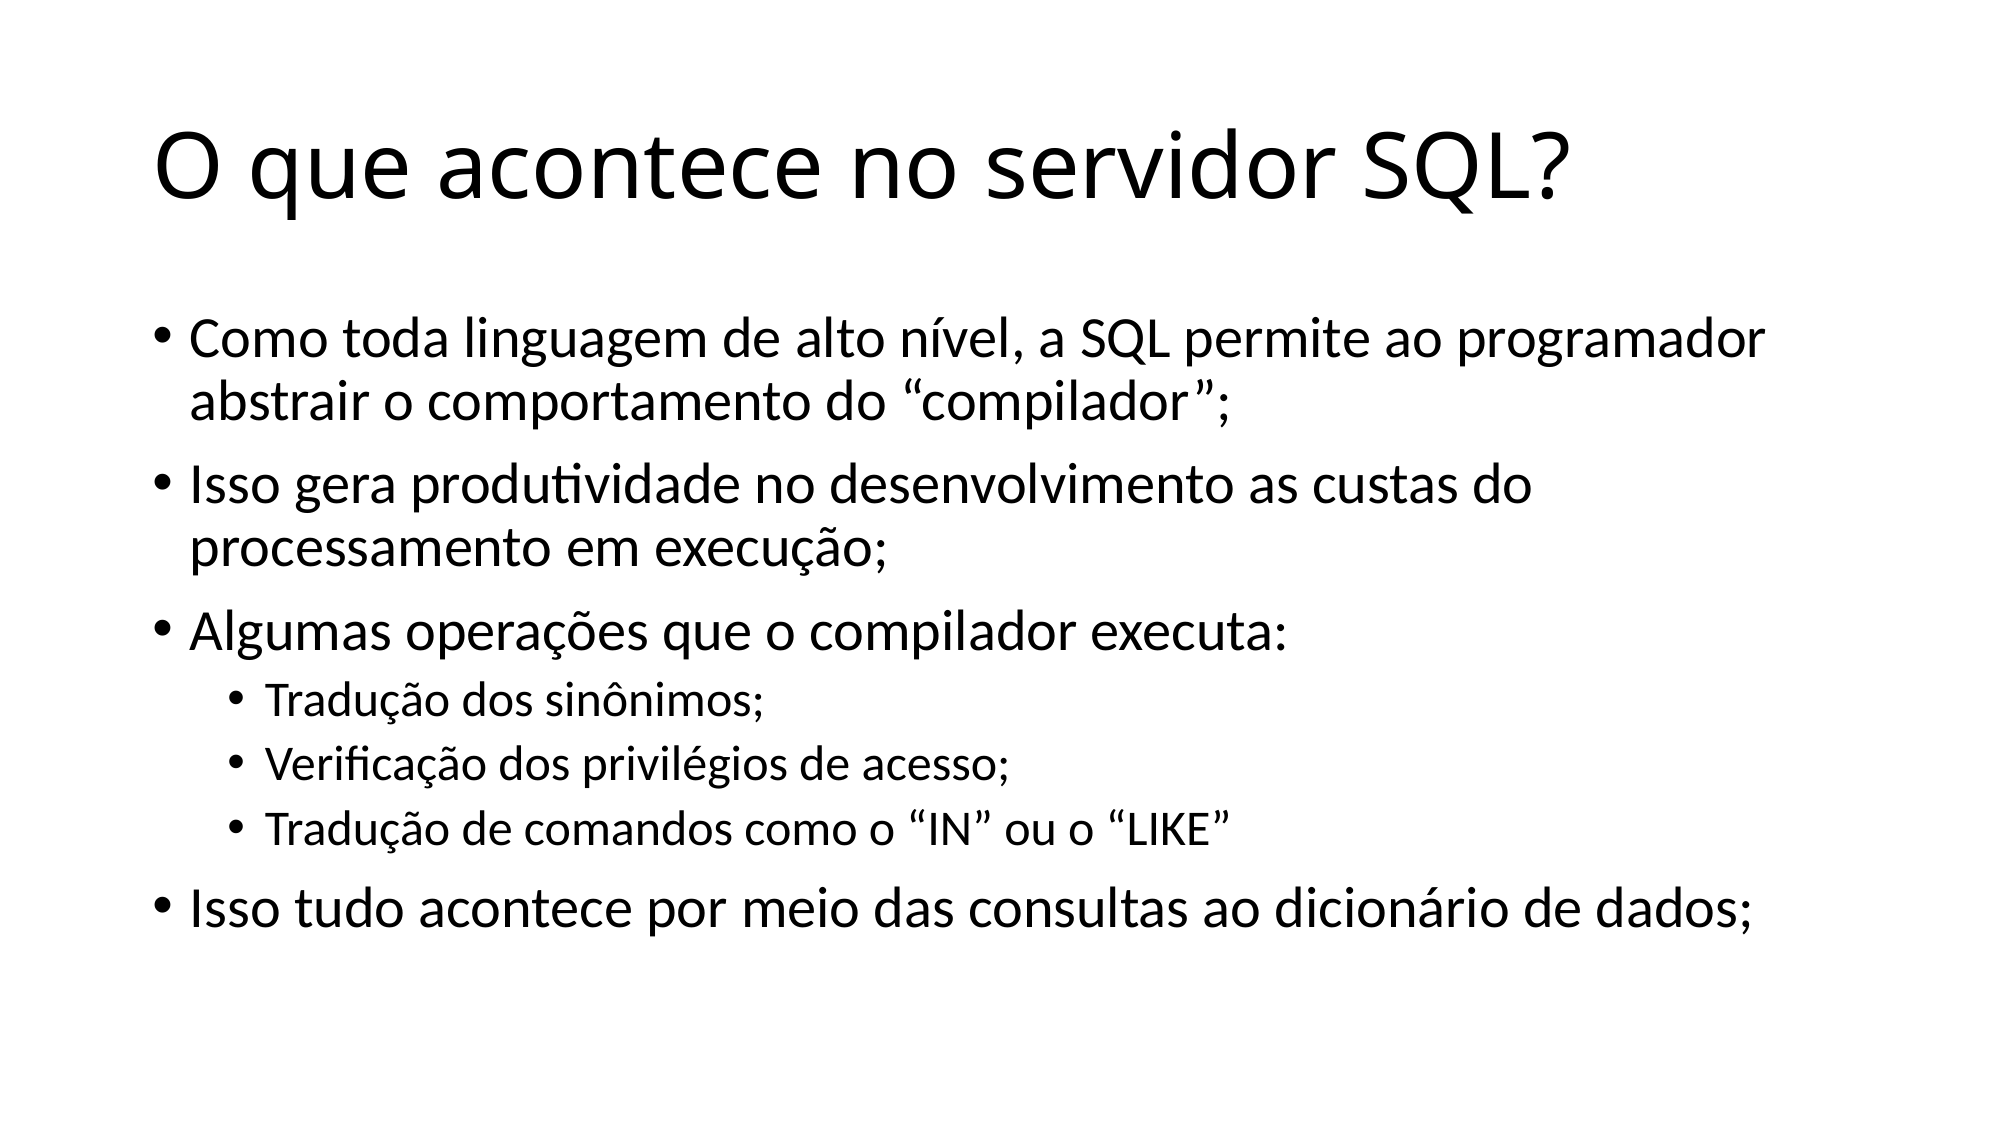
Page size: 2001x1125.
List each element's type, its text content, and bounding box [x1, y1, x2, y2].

title O que acontece no servidor SQL? [137, 59, 1863, 278]
list Como toda linguagem de alto nível, a SQL permite ao programador abstrair o comportamento do “compilador”; Isso gera produtividade no desenvolvimento as custas do processamento em execução; Algumas operações que o compilador executa: Tradução dos sinônimos; Verificação dos privilégios de acesso; Tradução de comandos como o “IN” ou o “LIKE” Isso tudo acontece por meio das consultas ao dicionário de dados; [137, 299, 1863, 1014]
